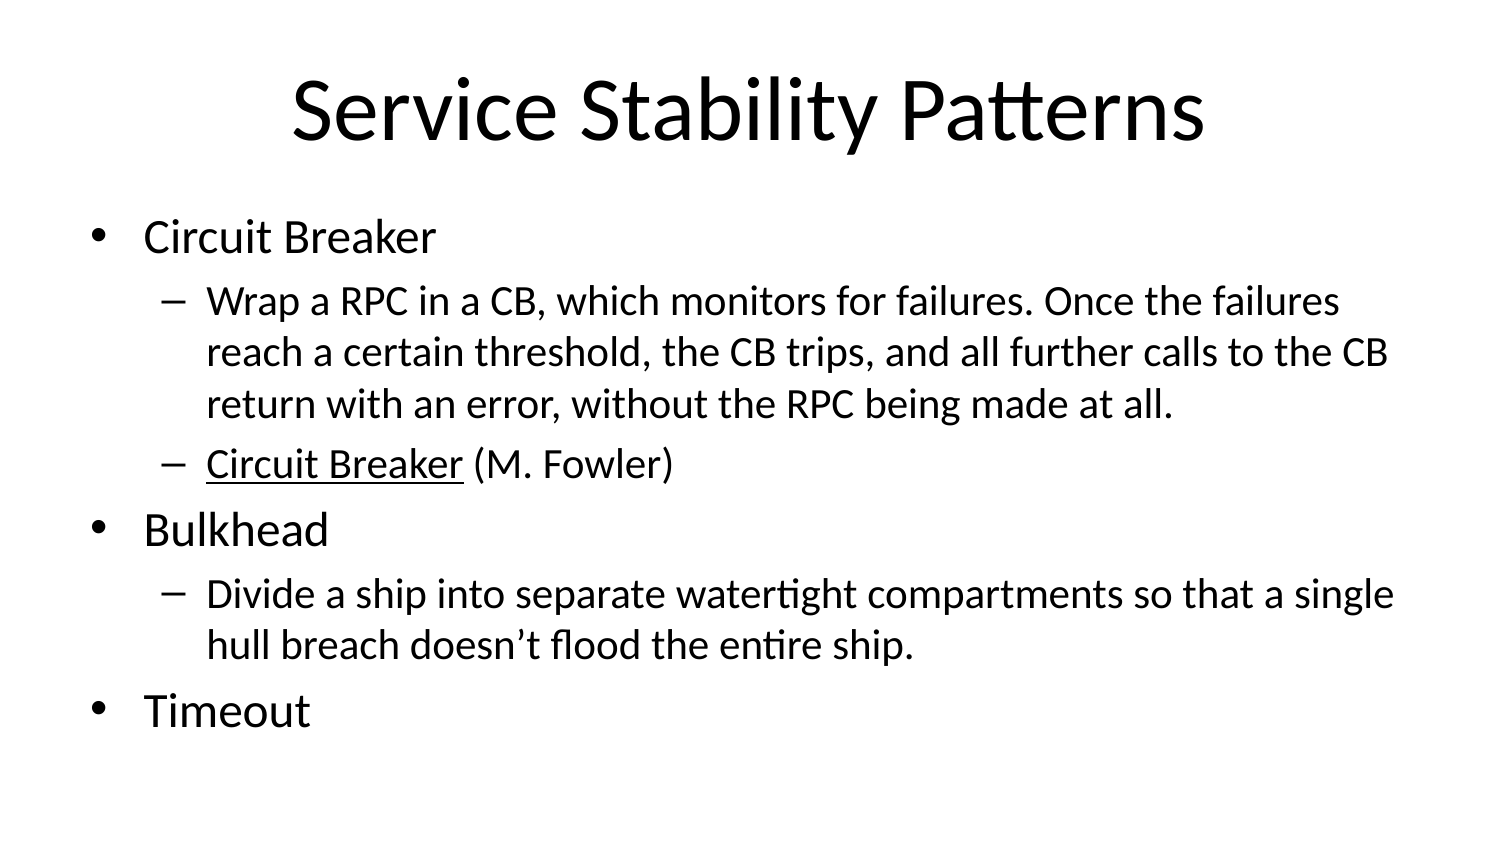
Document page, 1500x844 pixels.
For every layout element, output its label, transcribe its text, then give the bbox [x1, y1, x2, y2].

list Circuit Breaker Wrap a RPC in a CB, which monitors for failures. Once the failures reach a certain threshold, the CB trips, and all further calls to the CB return with an error, without the RPC being made at all. Circuit Breaker (M. Fowler) Bulkhead Divide a ship into separate watertight compartments so that a single hull breach doesn’t flood the entire ship. Timeout [75, 196, 1425, 754]
title Service Stability Patterns [75, 33, 1425, 175]
